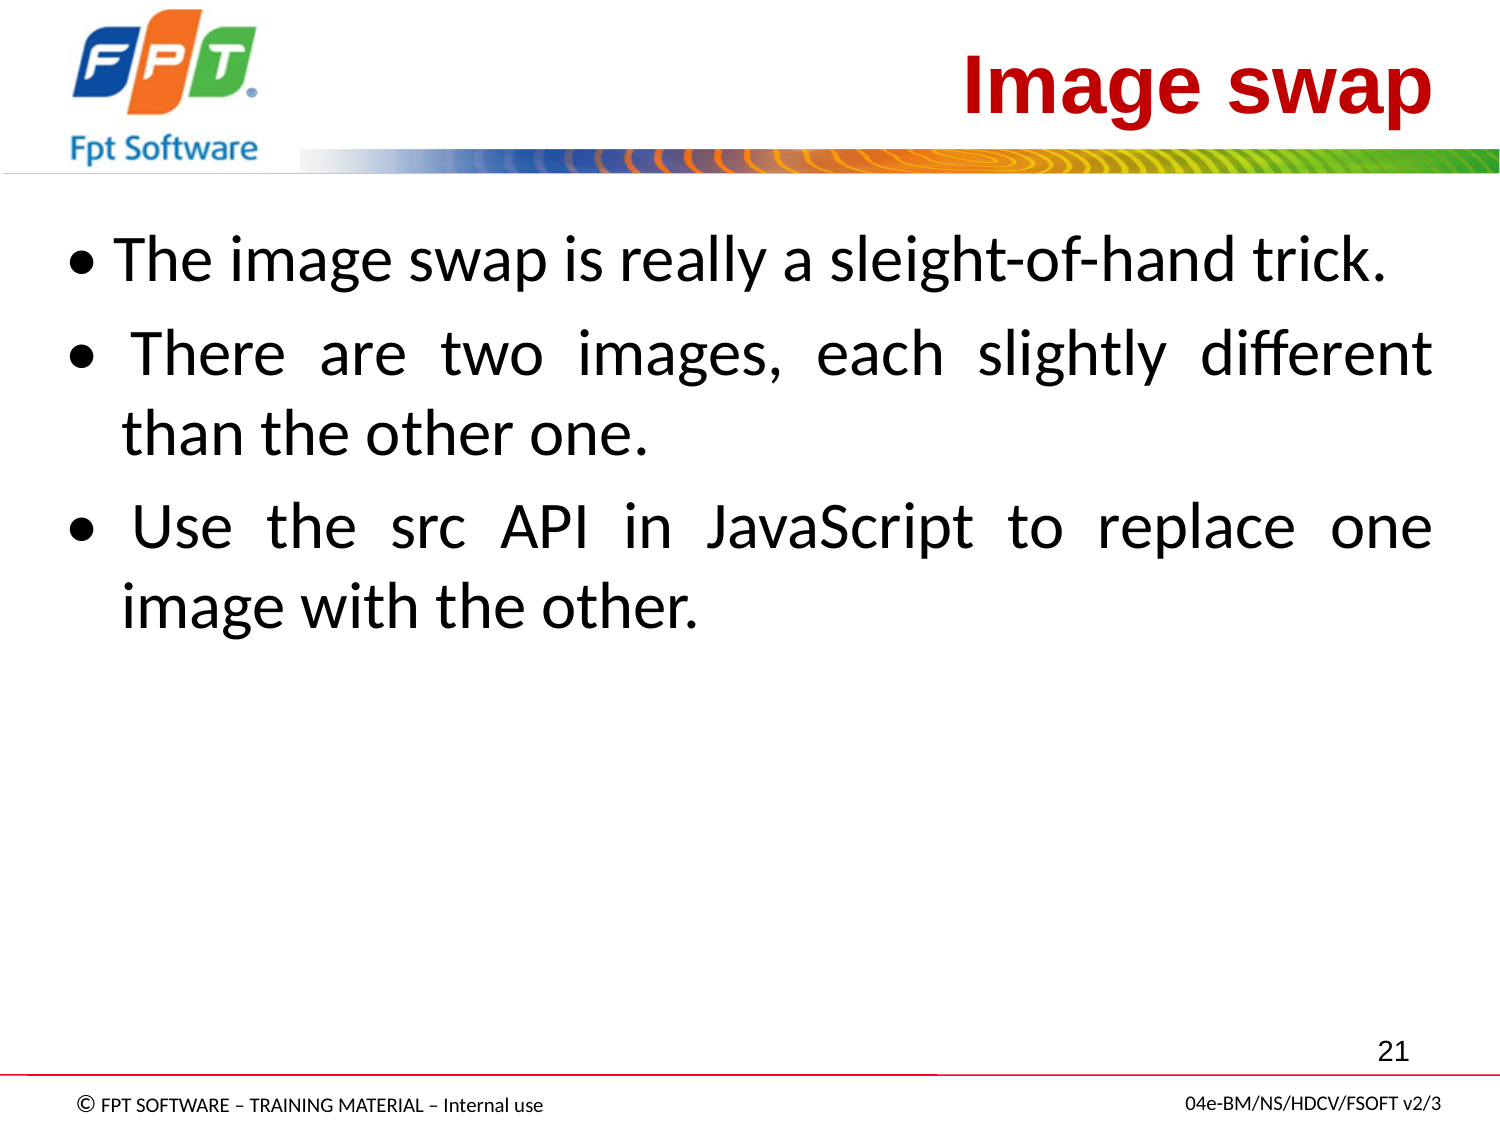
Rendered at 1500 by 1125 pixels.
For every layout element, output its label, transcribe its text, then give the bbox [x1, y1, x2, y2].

picture [0, 8, 1500, 300]
list • The image swap is really a sleight-of-hand trick. • There are two images, each slightly different than the other one. • Use the src API in JavaScript to replace one image with the other. [49, 207, 1450, 1001]
text_box 21 [1074, 1024, 1425, 1103]
title Image swap [105, 0, 1450, 139]
